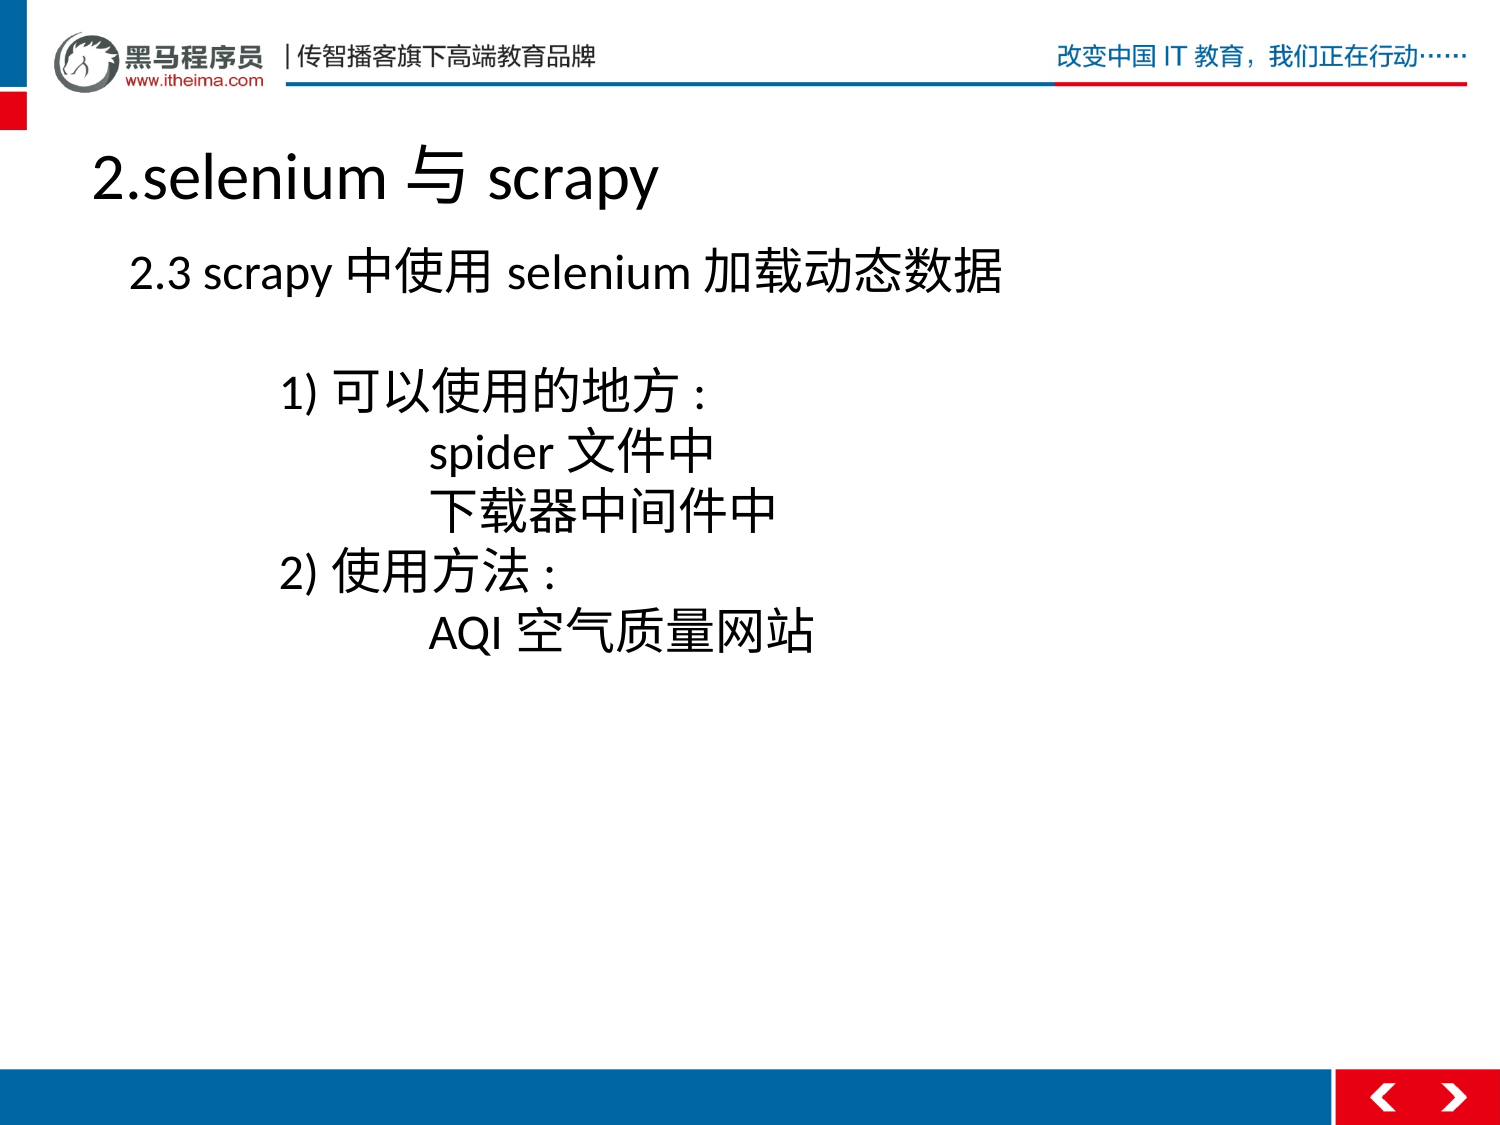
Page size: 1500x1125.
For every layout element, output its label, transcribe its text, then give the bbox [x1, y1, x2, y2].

title 2.selenium与scrapy [76, 137, 1427, 209]
text_box 2.3 scrapy中使用selenium加载动态数据 1)可以使用的地方: spider文件中 下载器中间件中 2)使用方法: AQI空气质量网站 [113, 231, 1390, 727]
picture [0, 0, 1500, 1125]
